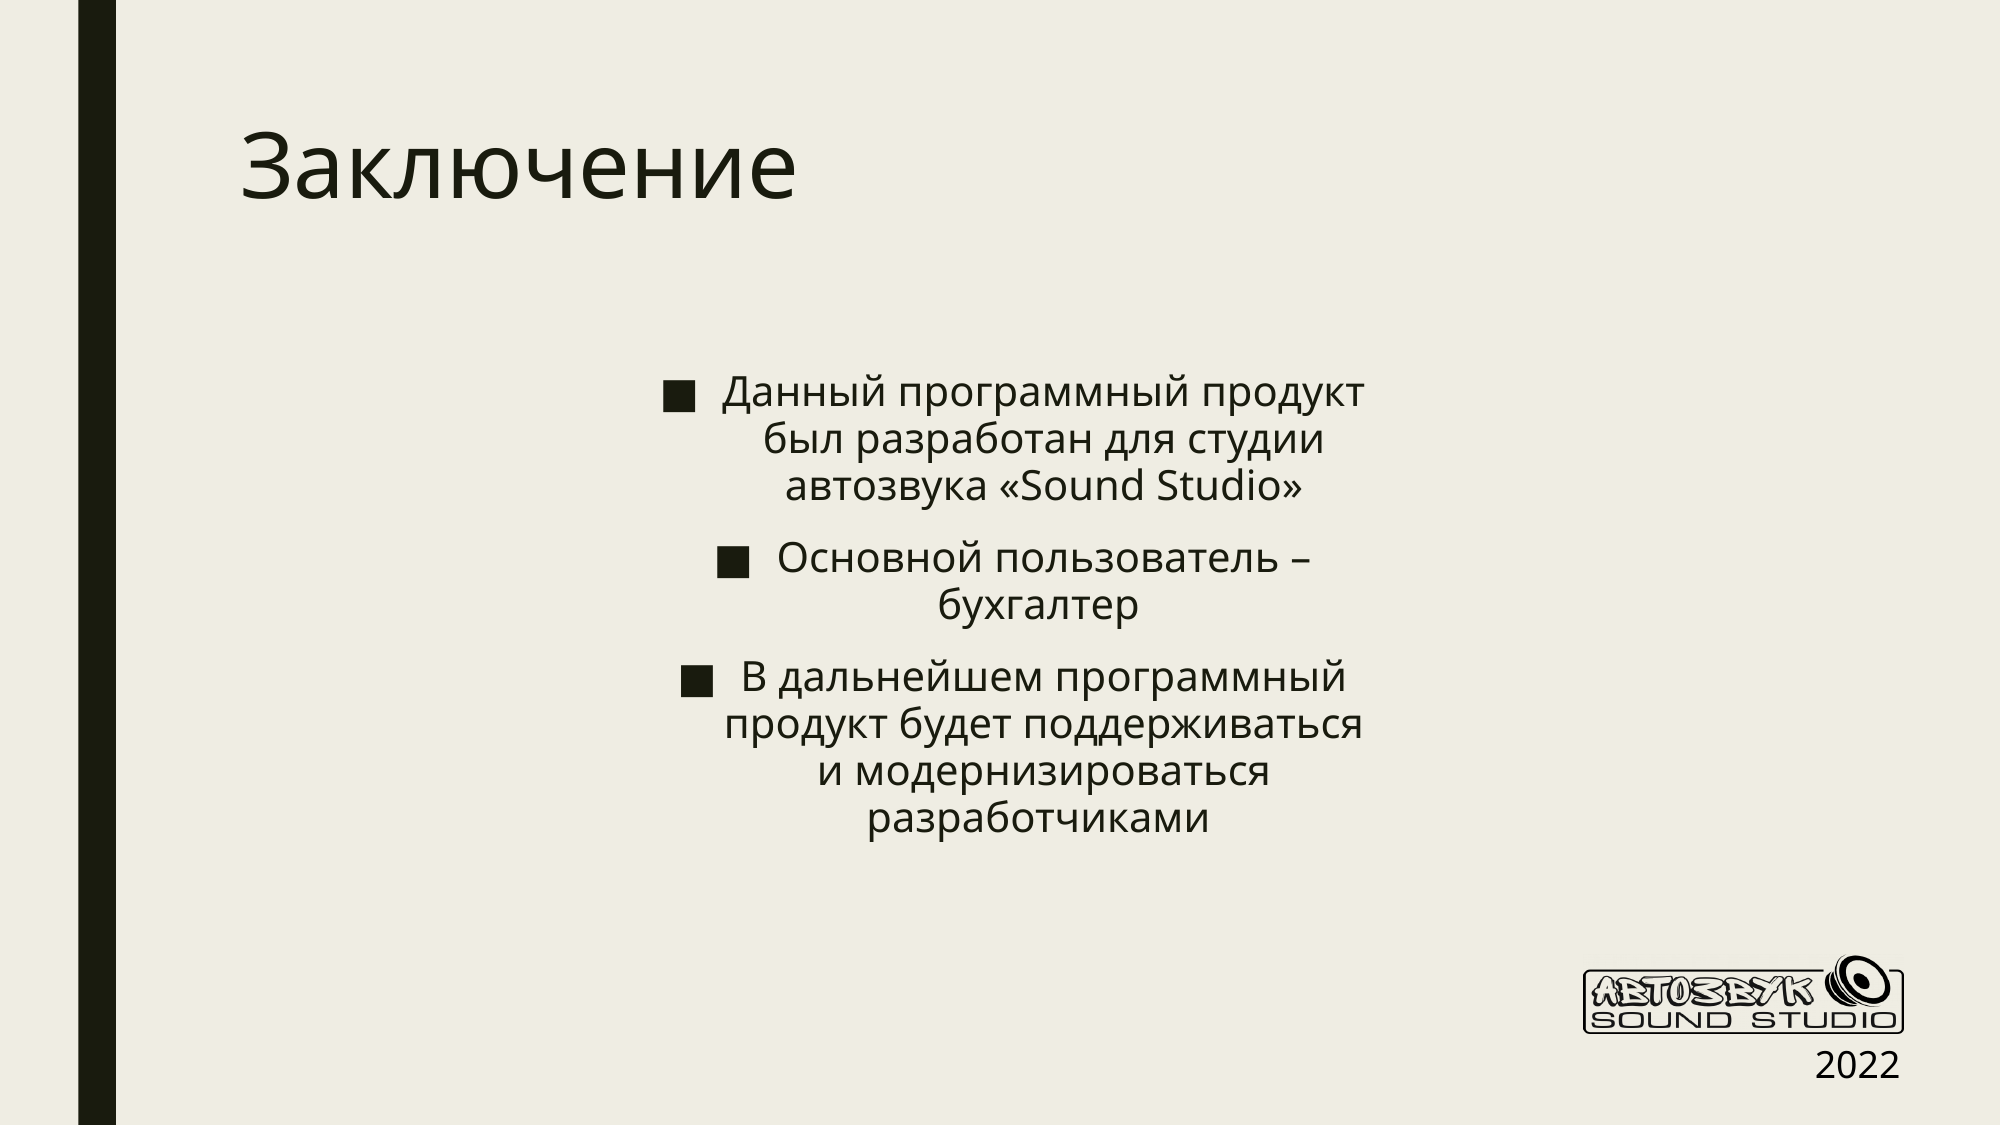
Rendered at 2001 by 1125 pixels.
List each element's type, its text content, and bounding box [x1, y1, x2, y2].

list Данный программный продукт был разработан для студии автозвука «Sound Studio» Основной пользователь – бухгалтер В дальнейшем программный продукт будет поддерживаться и модернизироваться разработчиками [631, 361, 1394, 950]
title Заключение [225, 112, 1800, 357]
picture [1583, 954, 1904, 1034]
text_box 2022 [1800, 1033, 1919, 1094]
